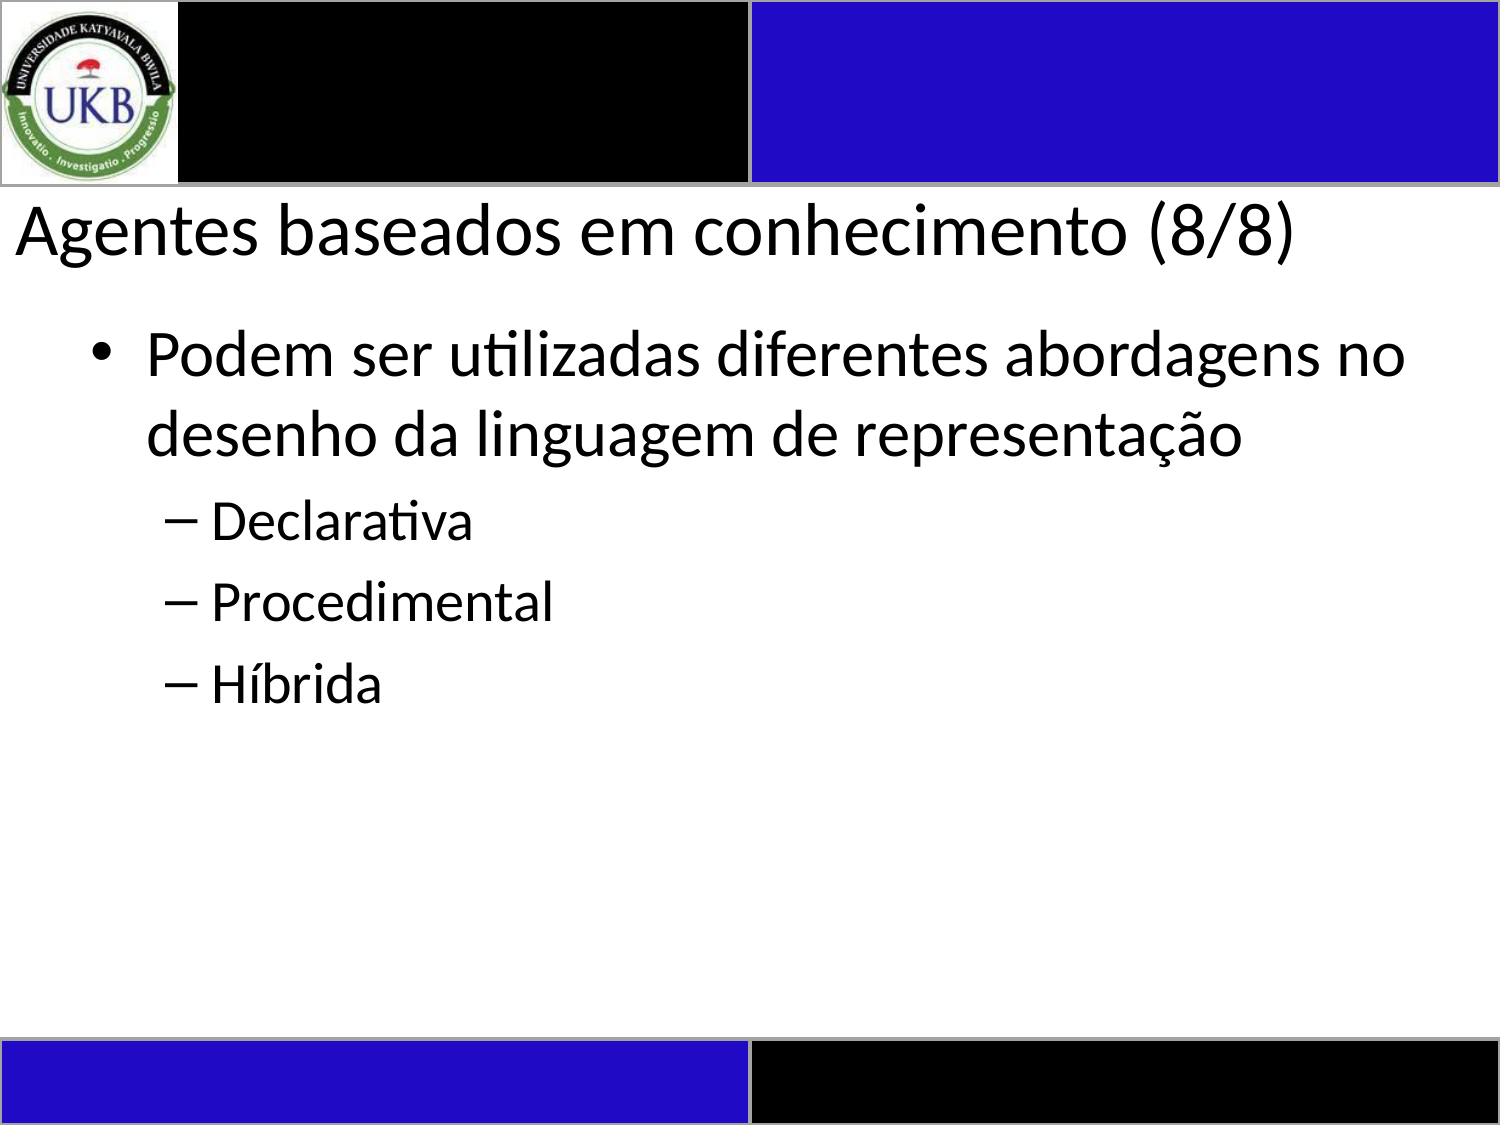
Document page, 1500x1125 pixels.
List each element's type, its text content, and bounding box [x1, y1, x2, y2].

title Agentes baseados em conhecimento (8/8) [0, 184, 1500, 268]
list Podem ser utilizadas diferentes abordagens no desenho da linguagem de representação Declarativa Procedimental Híbrida [74, 302, 1426, 1006]
picture [2, 2, 178, 184]
